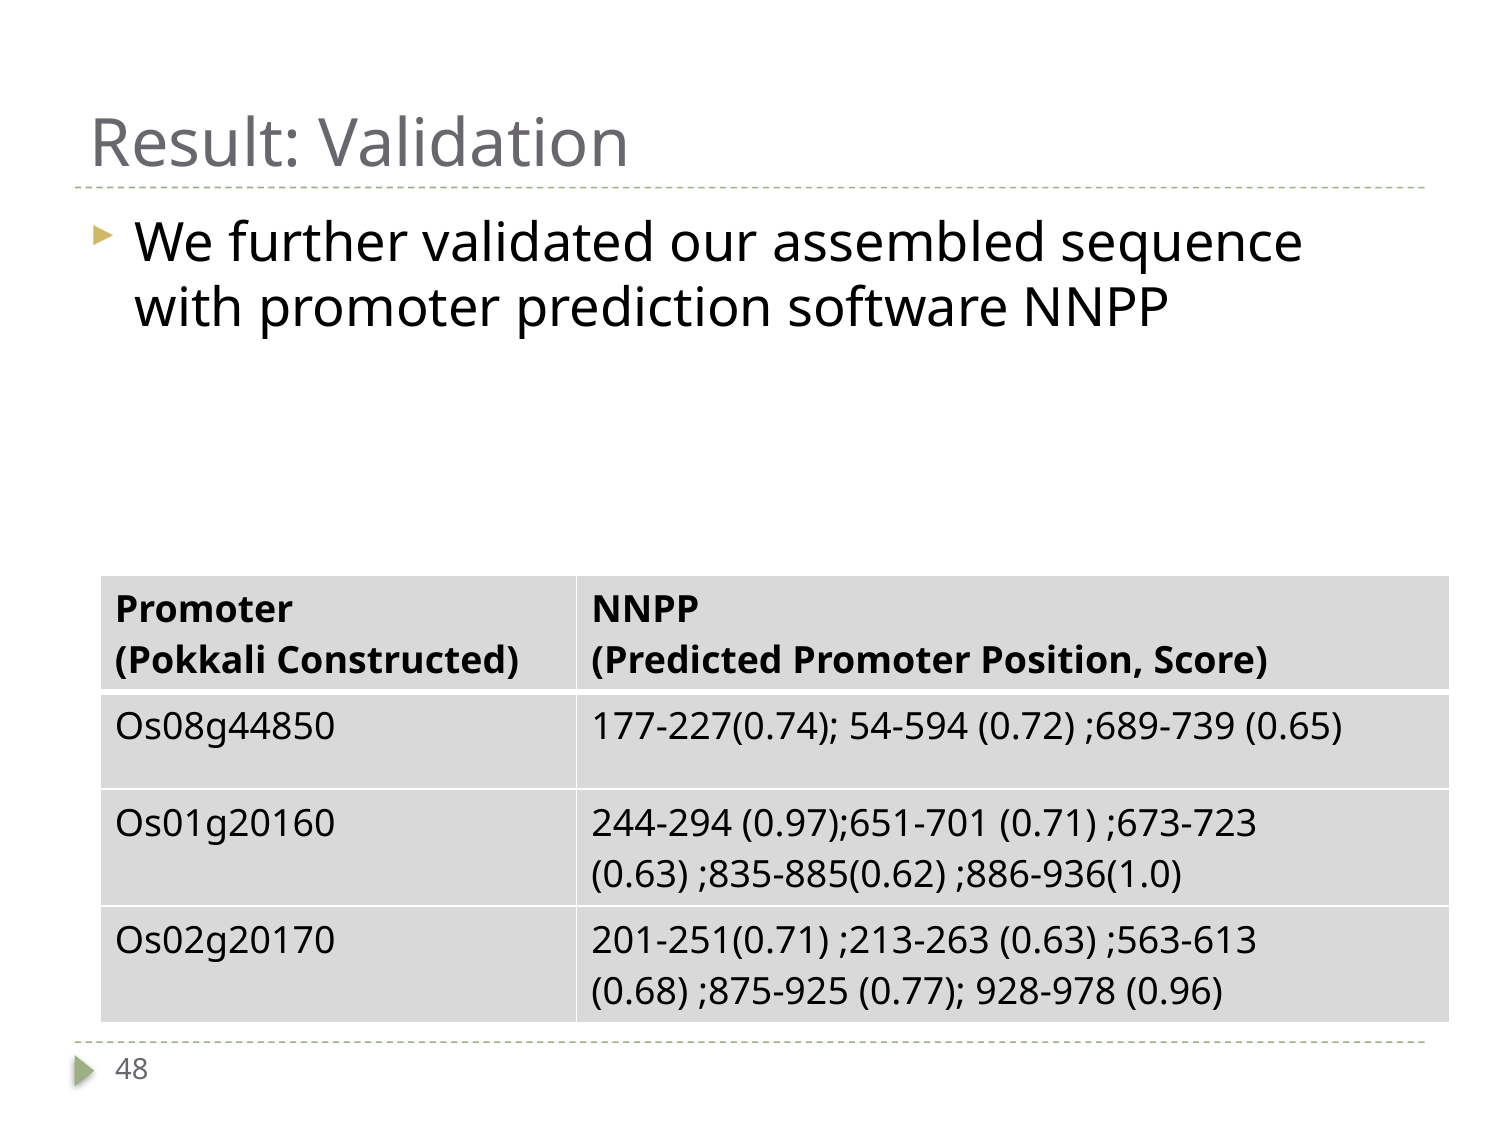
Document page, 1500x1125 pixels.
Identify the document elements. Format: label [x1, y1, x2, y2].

list [75, 200, 1425, 1010]
table_header [577, 576, 1449, 689]
table_cell [101, 907, 576, 1022]
table_cell [101, 695, 576, 788]
table_cell [577, 695, 1449, 788]
table_header [101, 576, 576, 689]
table_cell [577, 790, 1449, 905]
table_cell [101, 790, 576, 905]
slide_number [100, 1042, 426, 1103]
title [75, 24, 1425, 188]
table_cell [577, 907, 1449, 1022]
